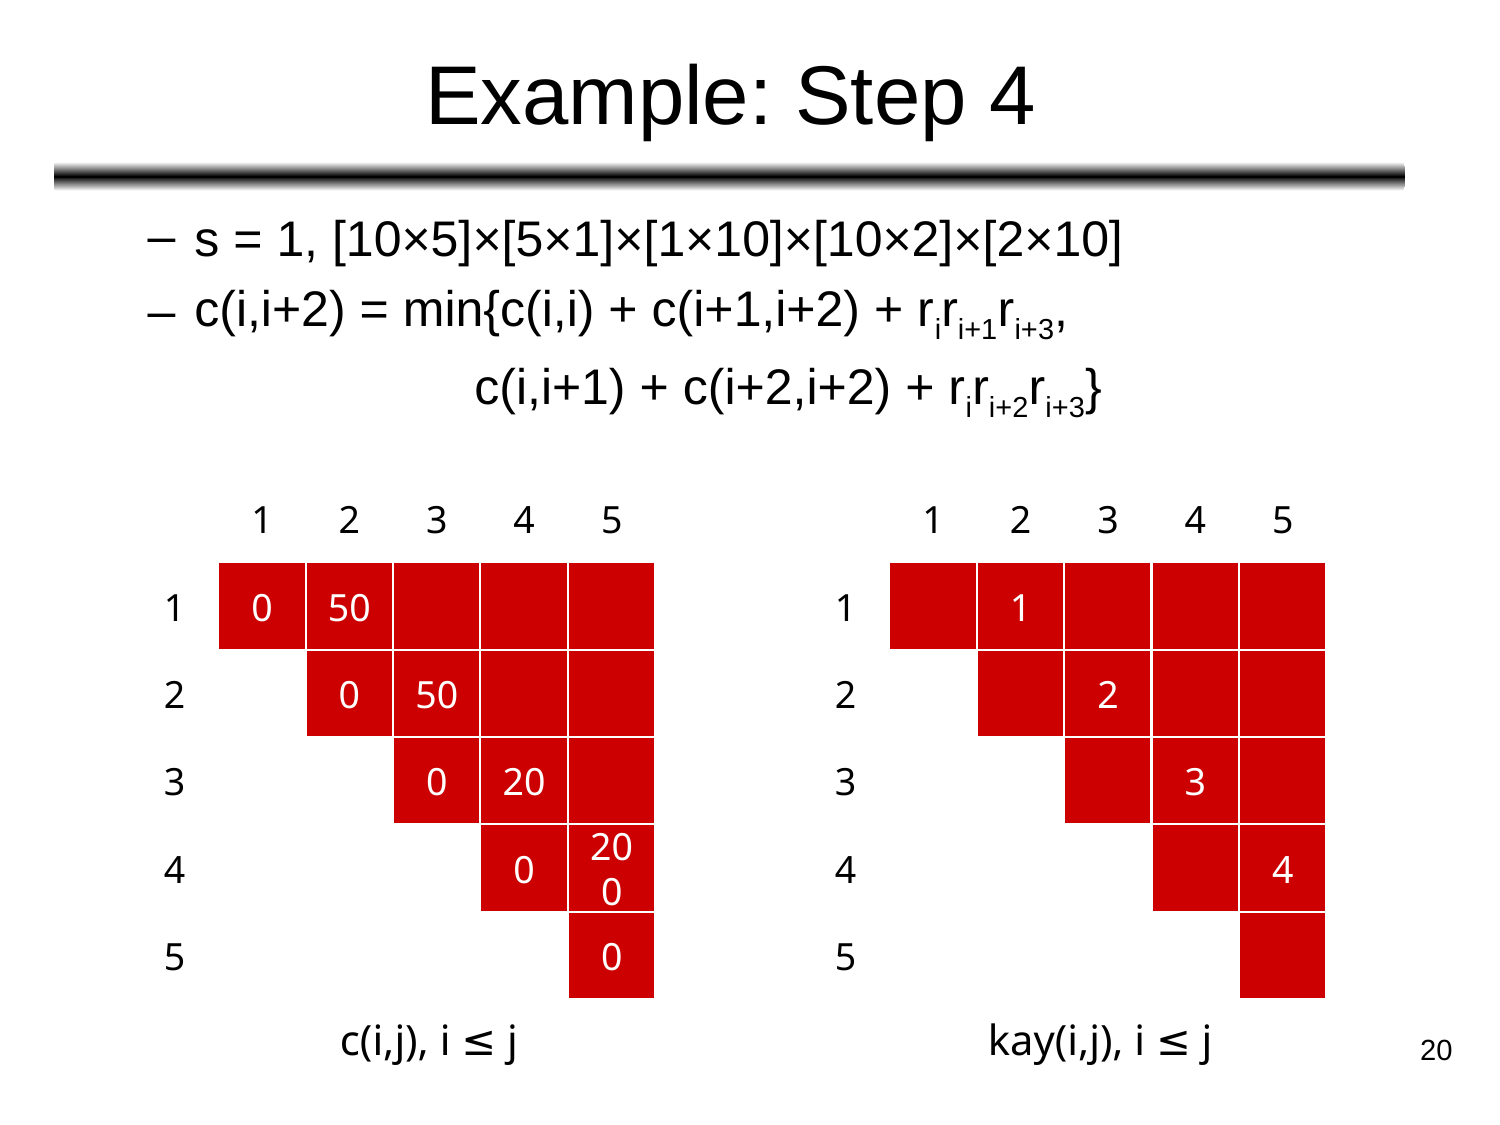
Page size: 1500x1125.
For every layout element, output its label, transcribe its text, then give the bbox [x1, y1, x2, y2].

text_box [1238, 911, 1327, 1000]
text_box 5 [801, 911, 890, 1000]
text_box 5 [567, 474, 656, 563]
text_box 0 [567, 911, 656, 1000]
text_box [393, 563, 480, 649]
text_box 2 [976, 474, 1064, 563]
text_box 0 [393, 737, 480, 825]
text_box [1151, 824, 1238, 912]
text_box [567, 649, 656, 737]
text_box 5 [130, 911, 219, 1000]
text_box [480, 563, 567, 649]
text_box 3 [130, 737, 219, 824]
text_box 3 [1064, 474, 1151, 563]
text_box [976, 649, 1064, 738]
text_box 3 [801, 737, 890, 824]
text_box [1064, 737, 1151, 825]
text_box 1 [130, 562, 219, 649]
text_box 0 [219, 563, 305, 650]
text_box 4 [801, 824, 890, 911]
text_box 2 [305, 474, 393, 563]
text_box 2 [130, 649, 219, 737]
text_box 3 [393, 474, 480, 563]
text_box 2 [801, 649, 890, 737]
text_box 50 [305, 563, 393, 649]
text_box 50 [393, 649, 480, 737]
text_box 1 [976, 563, 1064, 649]
text_box kay(i,j), i ≤ j [948, 1006, 1252, 1071]
text_box [1238, 563, 1327, 649]
title Example: Step 4 [55, 16, 1406, 166]
text_box [1151, 649, 1238, 737]
text_box [567, 563, 656, 649]
text_box [1238, 737, 1327, 824]
text_box 4 [1151, 474, 1238, 563]
text_box 4 [1238, 824, 1327, 911]
text_box 1 [218, 474, 305, 563]
text_box [1238, 649, 1327, 737]
text_box 0 [305, 649, 393, 738]
text_box 1 [889, 474, 976, 563]
text_box 4 [130, 824, 219, 911]
text_box 4 [480, 474, 567, 563]
text_box 3 [1151, 737, 1238, 824]
text_box c(i,j), i ≤ j [303, 1006, 554, 1071]
text_box 200 [567, 824, 656, 911]
text_box [567, 737, 656, 824]
text_box [480, 649, 567, 737]
text_box [1151, 563, 1238, 649]
text_box 1 [801, 562, 890, 649]
text_box 2 [1064, 649, 1151, 737]
text_box [890, 563, 976, 650]
text_box [1064, 563, 1151, 649]
text_box 0 [480, 824, 567, 912]
text_box 5 [1238, 474, 1327, 563]
text_box 20 [480, 737, 567, 824]
text_box ‹#› [1155, 1024, 1468, 1100]
list s = 1, [10×5]×[5×1]×[1×10]×[10×2]×[2×10] c(i,i+2) = min{c(i,i) + c(i+1,i+2) + riri+1ri+3, c(i,i+1) + c(i+2,i+2) + riri+2ri+3} [57, 199, 1408, 1032]
